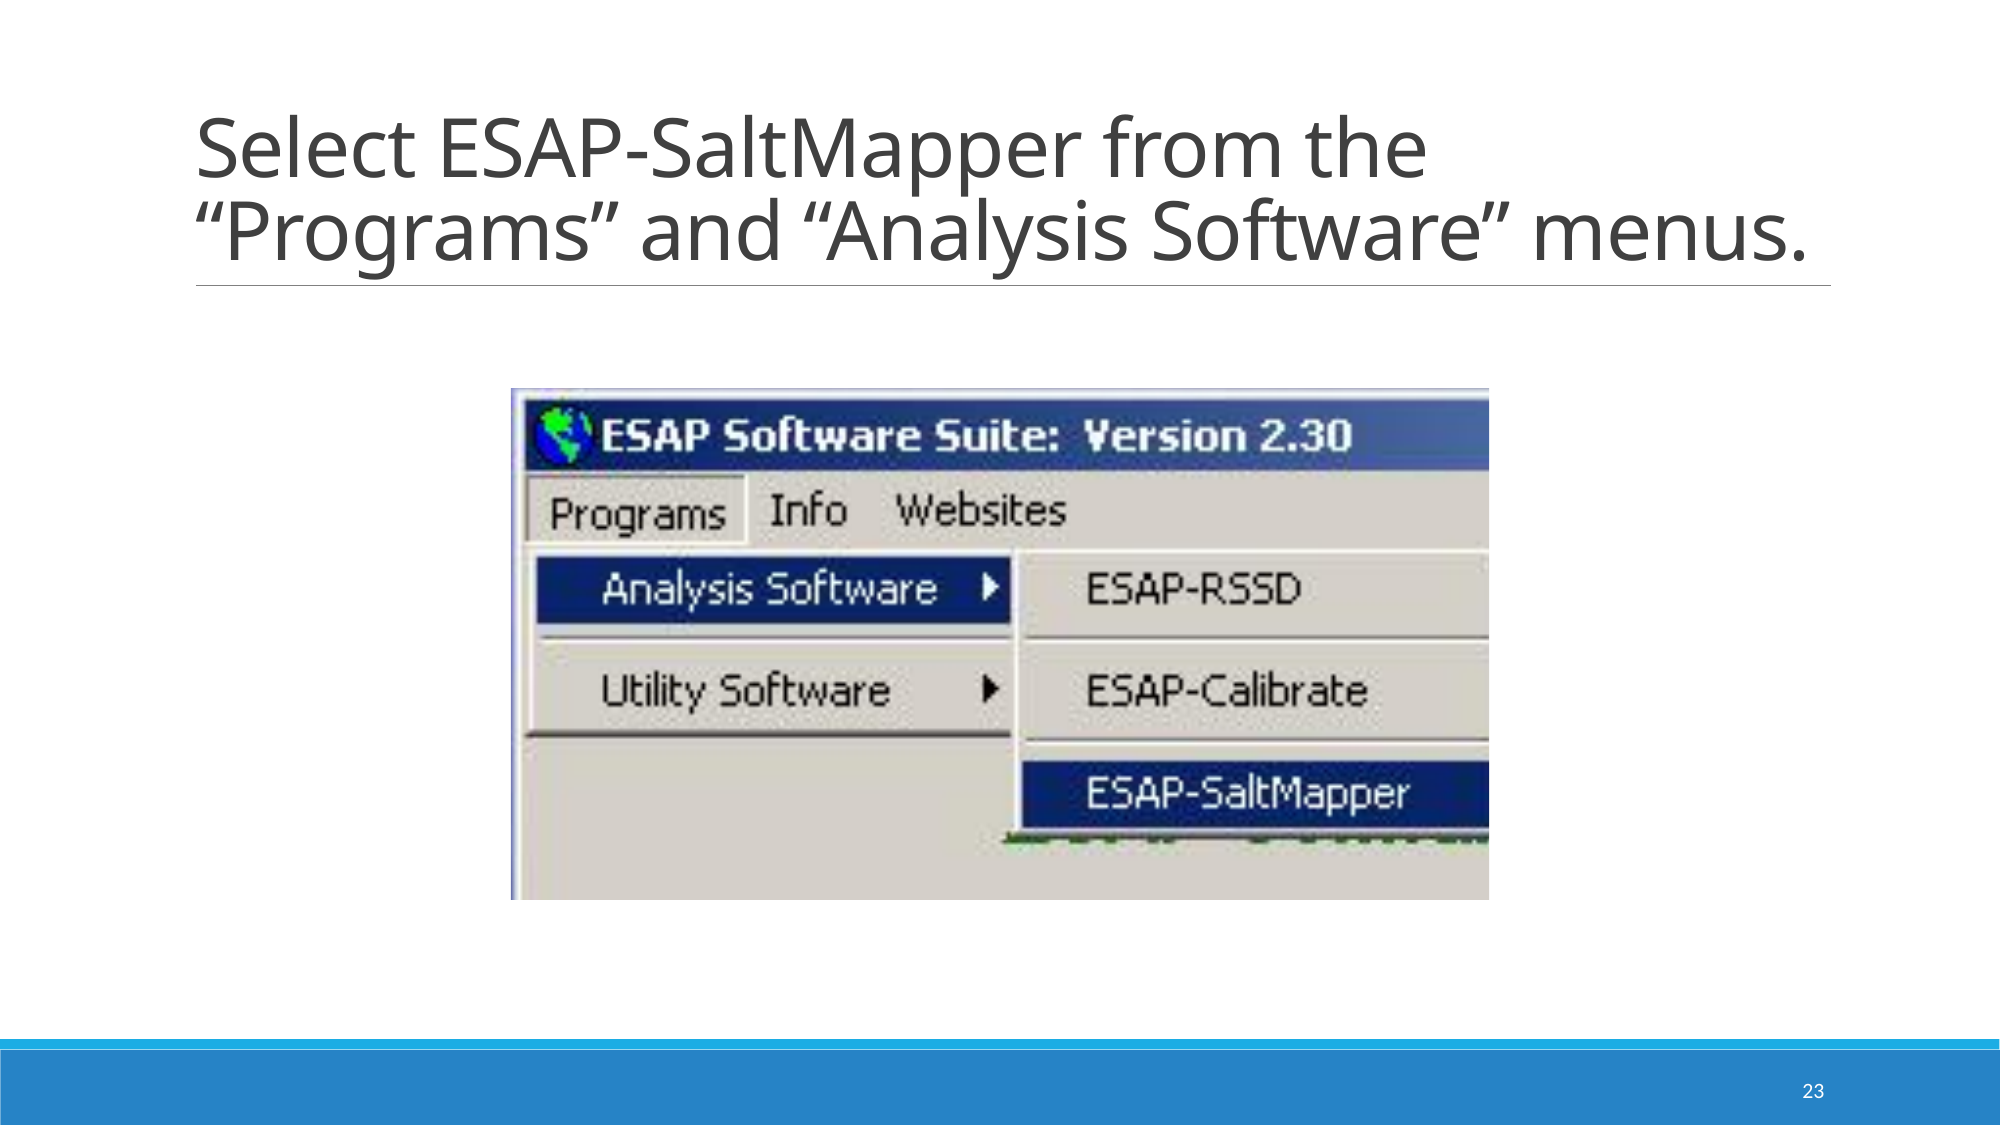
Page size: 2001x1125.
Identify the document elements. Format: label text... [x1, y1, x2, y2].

slide_number 23 [1624, 1059, 1840, 1120]
title Select ESAP-SaltMapper from the “Programs” and “Analysis Software” menus. [180, 47, 1830, 285]
picture [510, 387, 1490, 900]
